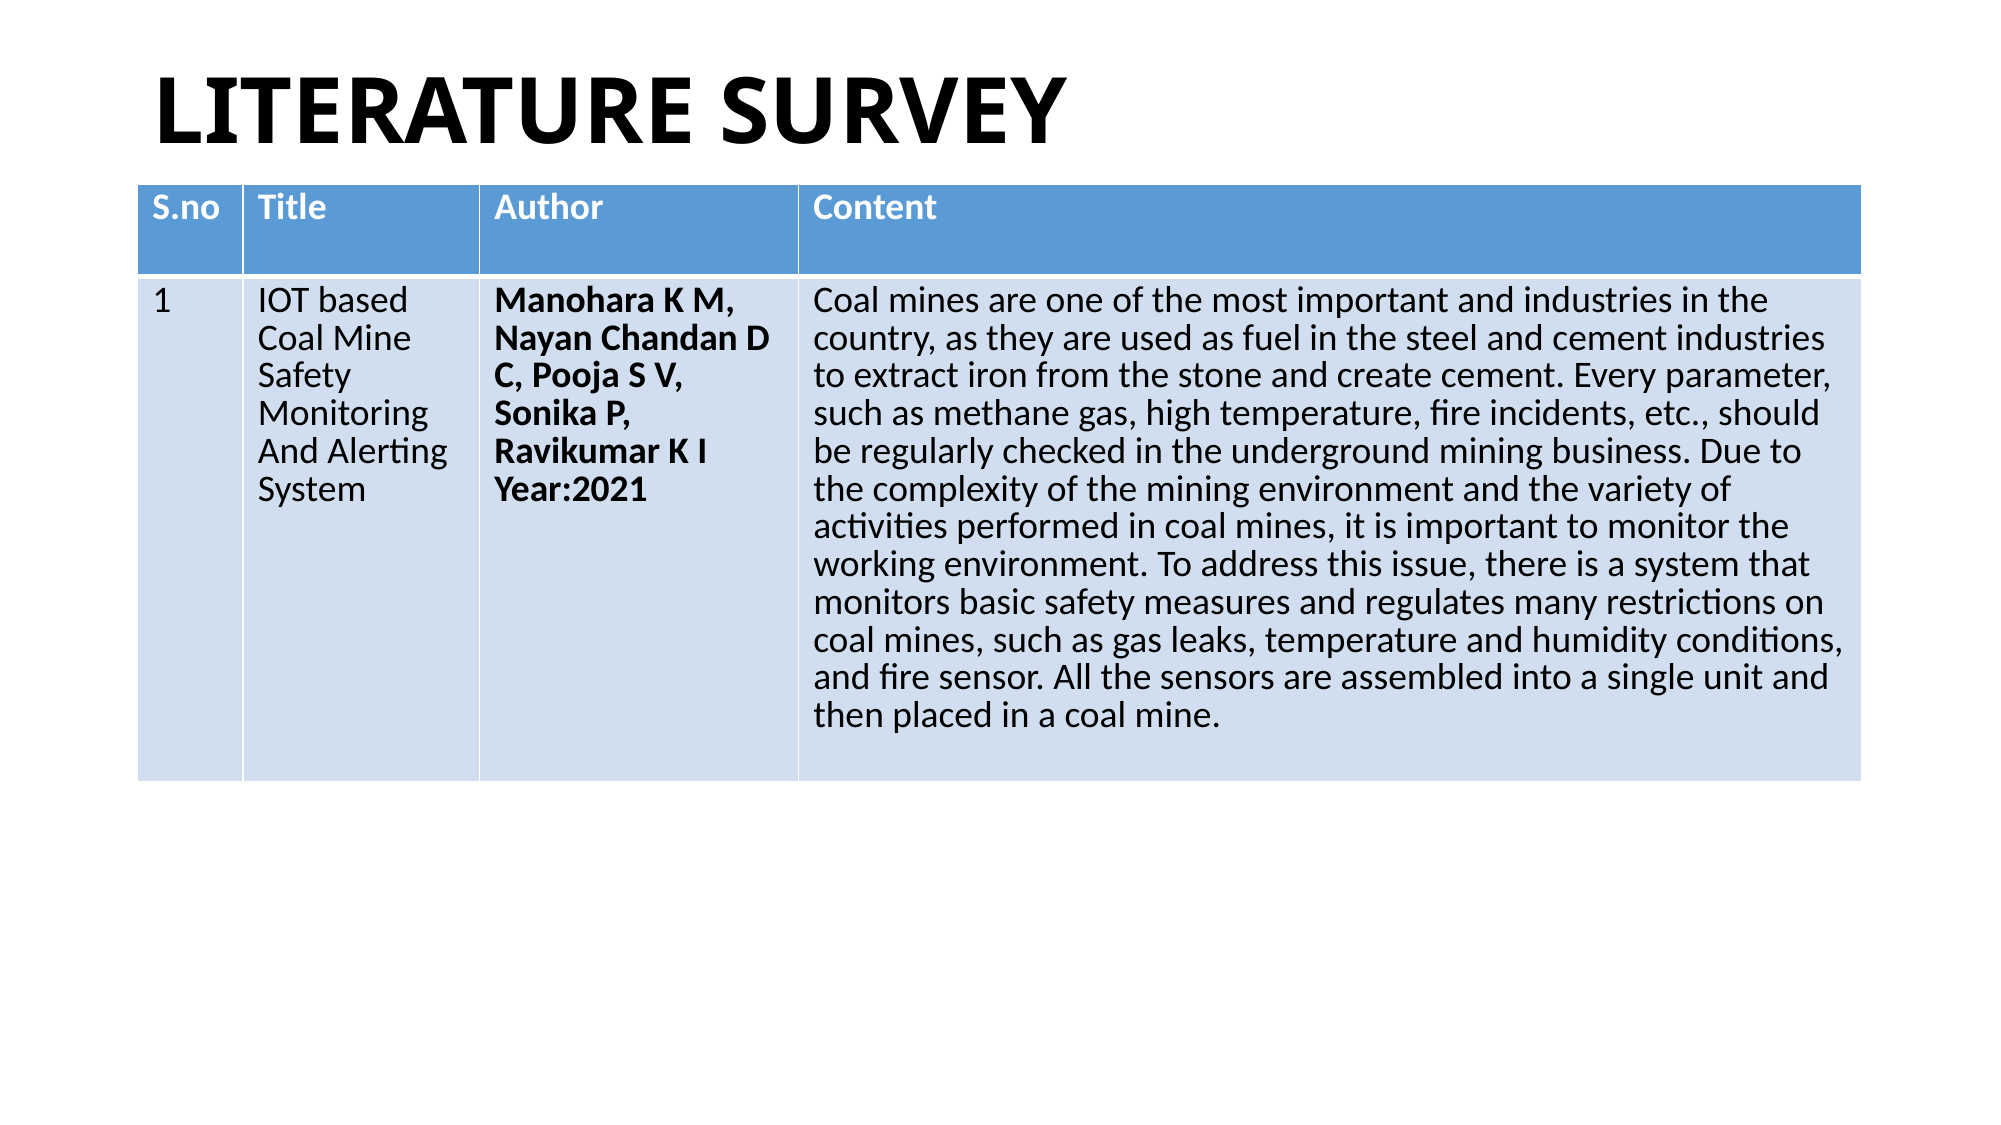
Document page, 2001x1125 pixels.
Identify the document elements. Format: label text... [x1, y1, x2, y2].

table_cell 1 [138, 279, 242, 781]
title LITERATURE SURVEY [137, 59, 1863, 183]
table_cell Coal mines are one of the most important and industries in the country, as they are used as fuel in the steel and cement industries to extract iron from the stone and create cement. Every parameter, such as methane gas, high temperature, fire incidents, etc., should be regularly checked in the underground mining business. Due to the complexity of the mining environment and the variety of activities performed in coal mines, it is important to monitor the working environment. To address this issue, there is a system that monitors basic safety measures and regulates many restrictions on coal mines, such as gas leaks, temperature and humidity conditions, and fire sensor. All the sensors are assembled into a single unit and then placed in a coal mine. [799, 279, 1861, 781]
table_header Author [480, 185, 798, 274]
table_header Title [244, 185, 479, 274]
table_cell IOT based Coal Mine Safety Monitoring And Alerting System [244, 279, 479, 781]
table_header Content [799, 185, 1861, 274]
table_cell Manohara K M, Nayan Chandan D C, Pooja S V, Sonika P, Ravikumar K I Year:2021 [480, 279, 798, 781]
table_header S.no [138, 185, 242, 274]
